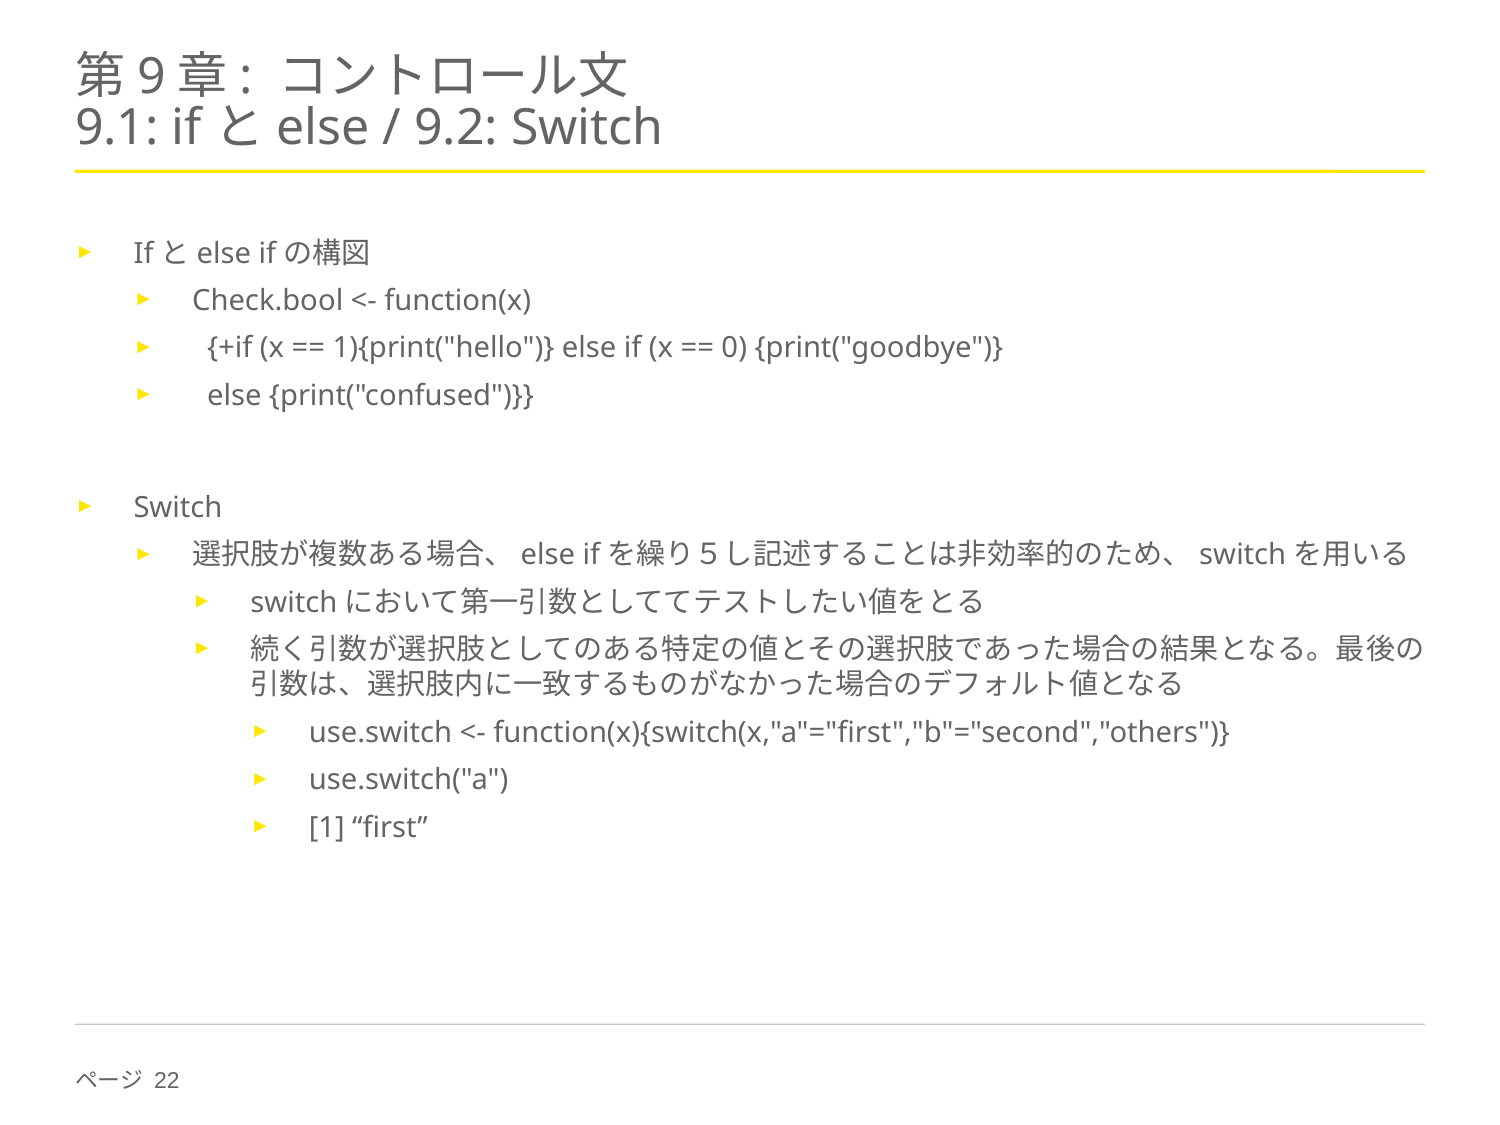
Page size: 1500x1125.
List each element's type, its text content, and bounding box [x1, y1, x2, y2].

title 第9章: コントロール文 9.1: ifとelse / 9.2: Switch [75, 33, 1426, 175]
list Ifとelse ifの構図 Check.bool <- function(x) {+if (x == 1){print("hello")} else if (x == 0) {print("goodbye")} else {print("confused")}} Switch 選択肢が複数ある場合、else ifを繰り５し記述することは非効率的のため、switchを用いる switchにおいて第一引数としててテストしたい値をとる 続く引数が選択肢としてのある特定の値とその選択肢であった場合の結果となる。最後の引数は、選択肢内に一致するものがなかった場合のデフォルト値となる use.switch <- function(x){switch(x,"a"="first","b"="second","others")} use.switch("a") [1] “first” [75, 233, 1425, 1005]
